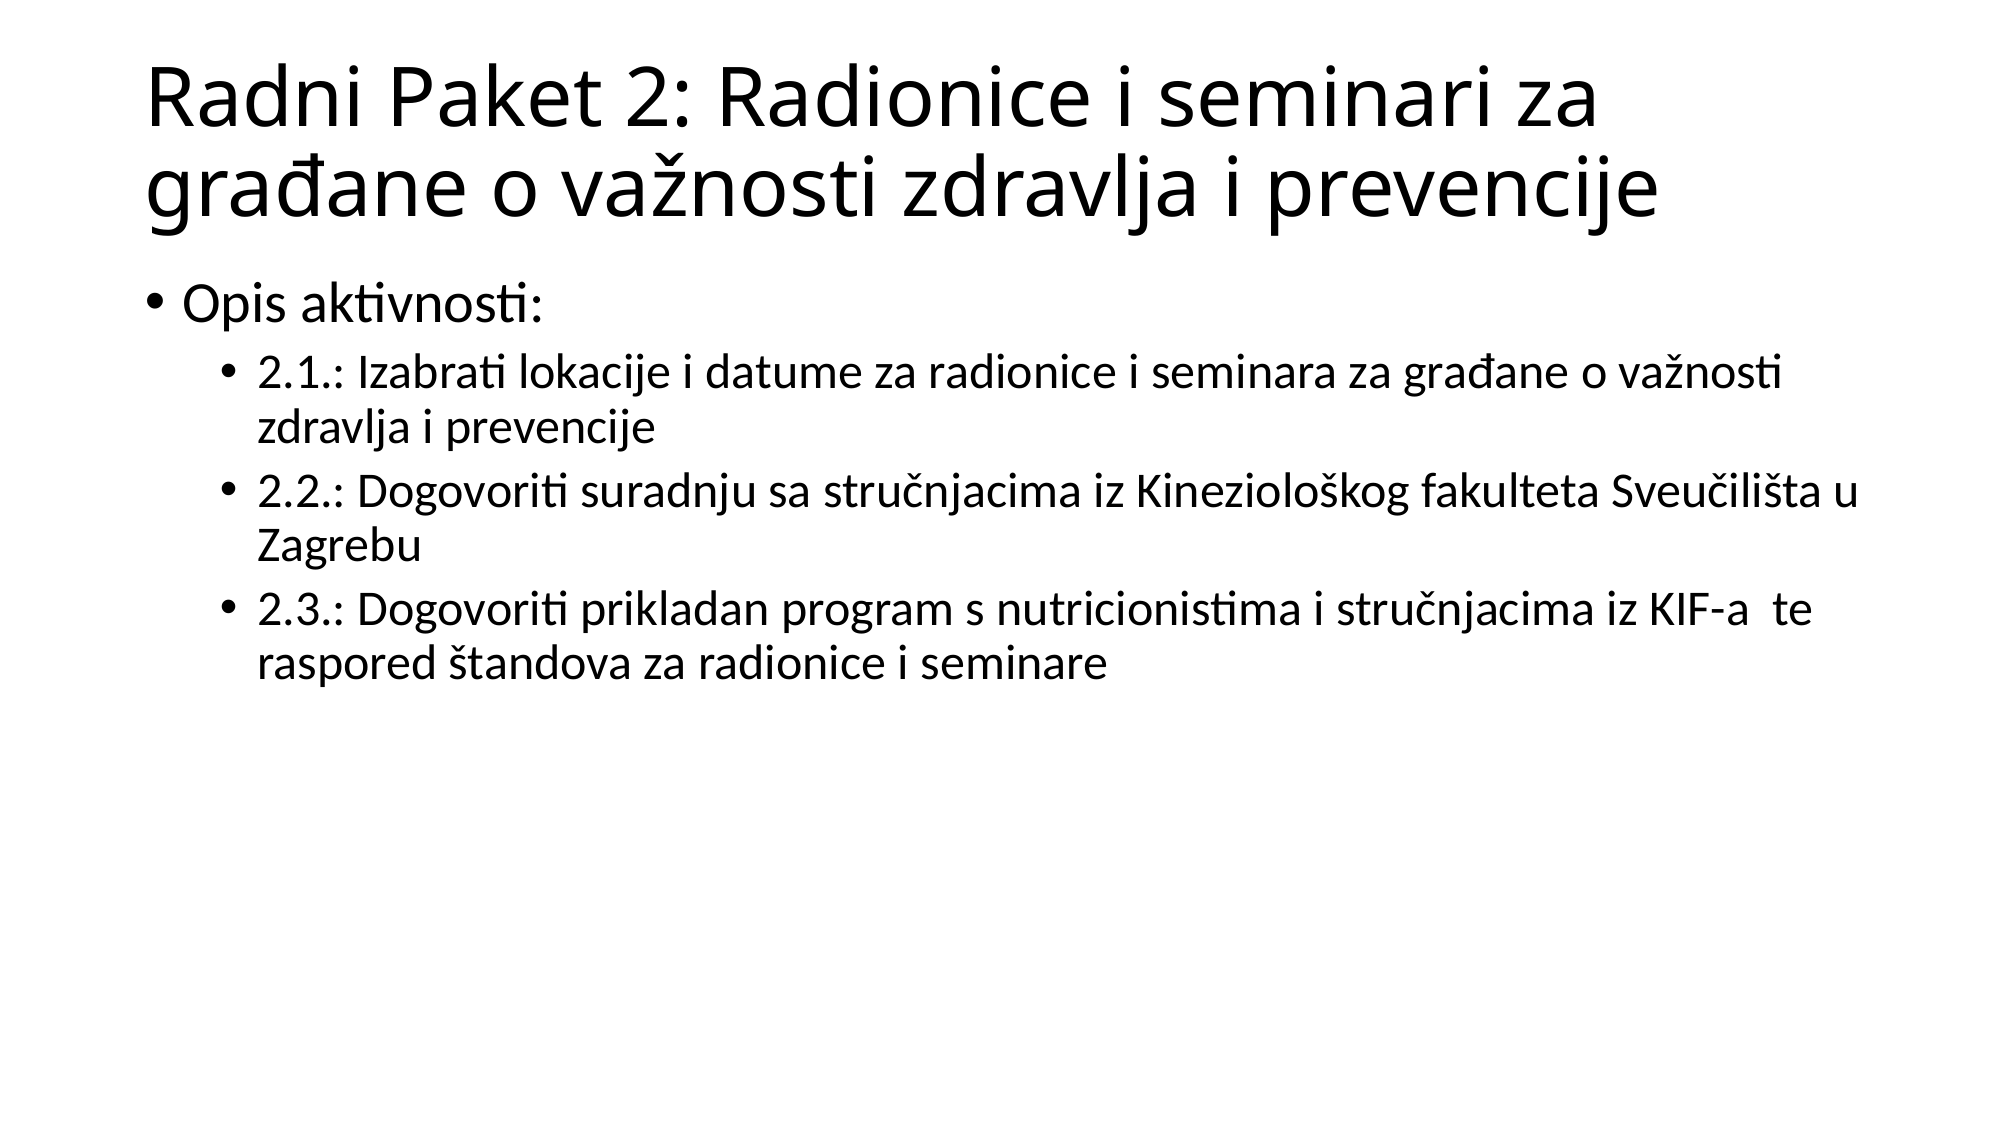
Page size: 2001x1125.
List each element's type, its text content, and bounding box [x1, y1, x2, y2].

text_box Radni Paket 2: Radionice i seminari za građane o važnosti zdravlja i prevencije [130, 48, 1922, 421]
text_box Opis aktivnosti: 2.1.: Izabrati lokacije i datume za radionice i seminara za građane o važnosti zdravlja i prevencije 2.2.: Dogovoriti suradnju sa stručnjacima iz Kineziološkog fakulteta Sveučilišta u Zagrebu 2.3.: Dogovoriti prikladan program s nutricionistima i stručnjacima iz KIF-a te raspored štandova za radionice i seminare [130, 265, 1907, 812]
